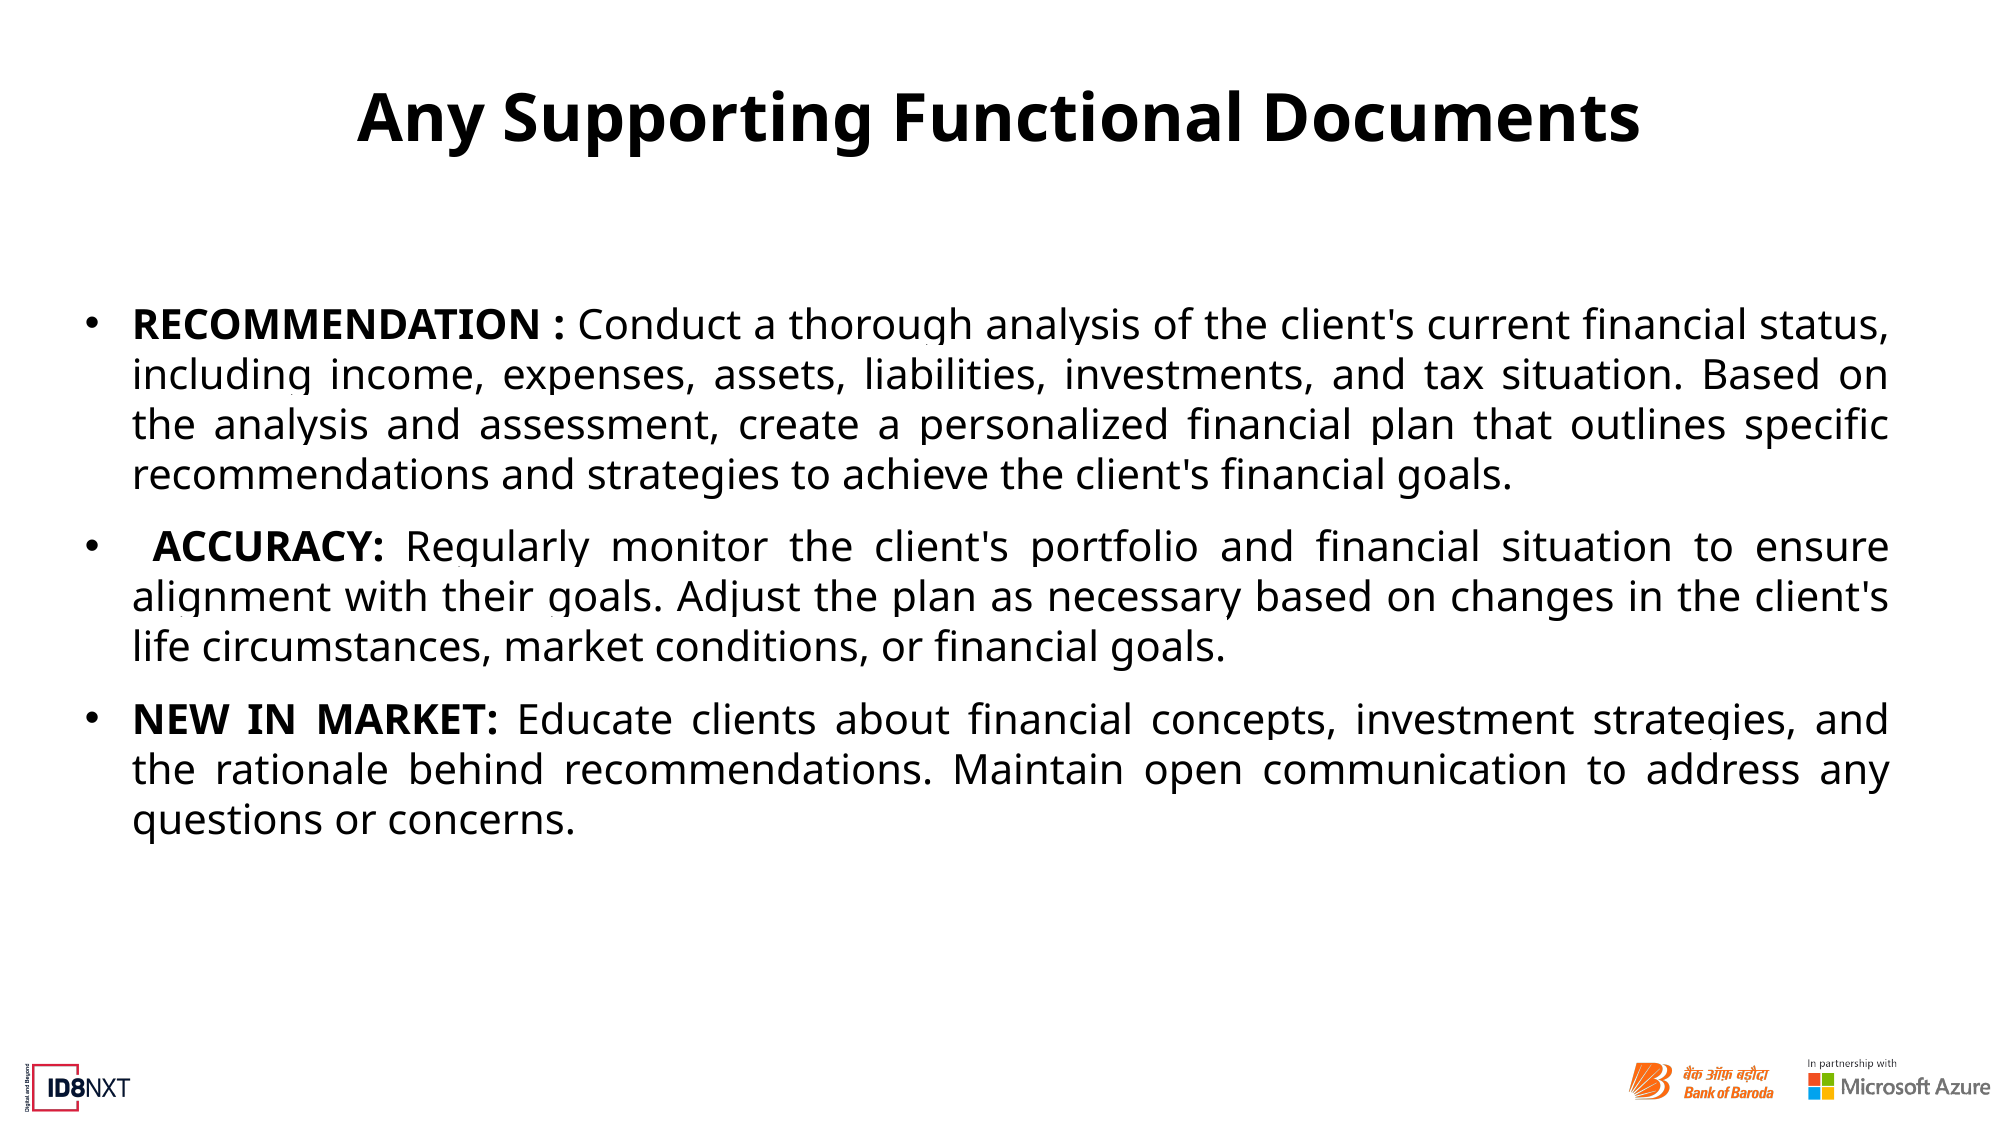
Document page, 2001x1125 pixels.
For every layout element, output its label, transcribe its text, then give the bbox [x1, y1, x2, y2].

picture [1628, 1041, 1776, 1125]
picture [1806, 1057, 1992, 1102]
picture [17, 1052, 138, 1123]
text_box RECOMMENDATION : Conduct a thorough analysis of the client's current financial status, including income, expenses, assets, liabilities, investments, and tax situation. Based on the analysis and assessment, create a personalized financial plan that outlines specific recommendations and strategies to achieve the client's financial goals. ACCURACY: Regularly monitor the client's portfolio and financial situation to ensure alignment with their goals. Adjust the plan as necessary based on changes in the client's life circumstances, market conditions, or financial goals. NEW IN MARKET: Educate clients about financial concepts, investment strategies, and the rationale behind recommendations. Maintain open communication to address any questions or concerns. [70, 282, 1906, 843]
title Any Supporting Functional Documents [280, 60, 1720, 155]
